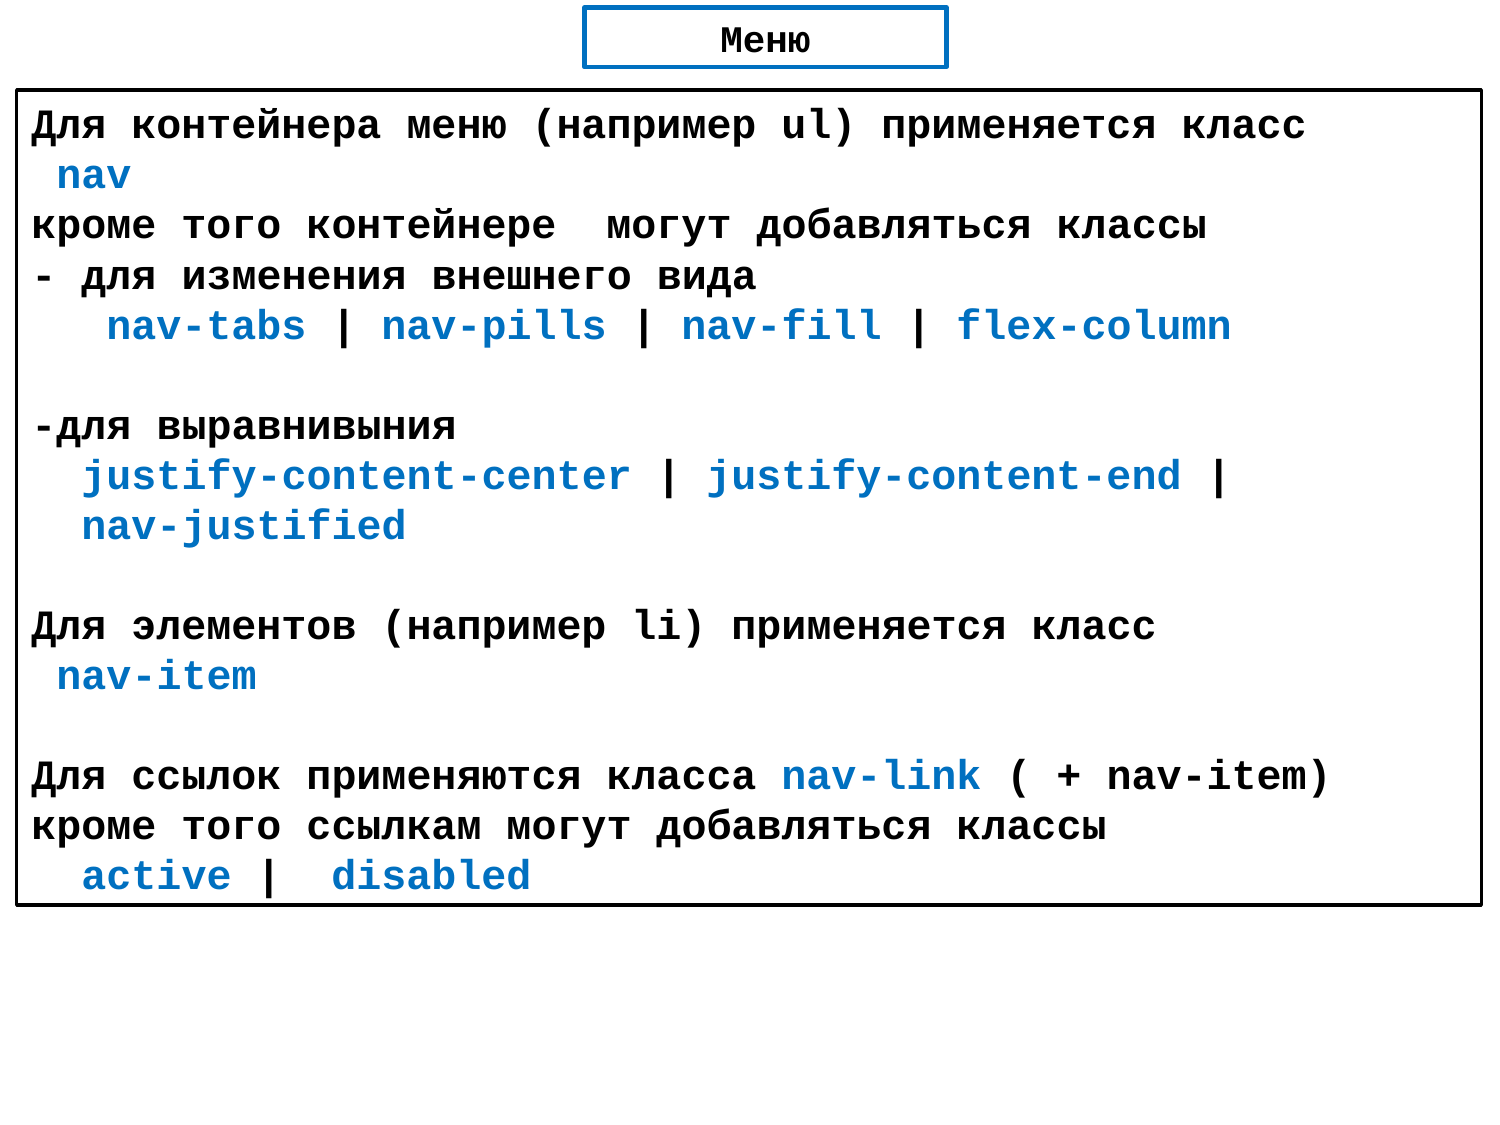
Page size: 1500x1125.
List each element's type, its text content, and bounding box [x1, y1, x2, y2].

text_box Меню [584, 7, 947, 67]
text_box Для контейнера меню (например ul) применяeтся класс nav кроме того контейнерe могут добавляться классы - для изменения внешнего вида nav-tabs | nav-pills | nav-fill | flex-column -для выравнивыния justify-content-center | justify-content-end | nav-justified Для элементов (например li) применяется класс nav-item Для ссылок применяются класса nav-link ( + nav-item) кроме того ссылкам могут добавляться классы active | disabled [16, 89, 1482, 905]
